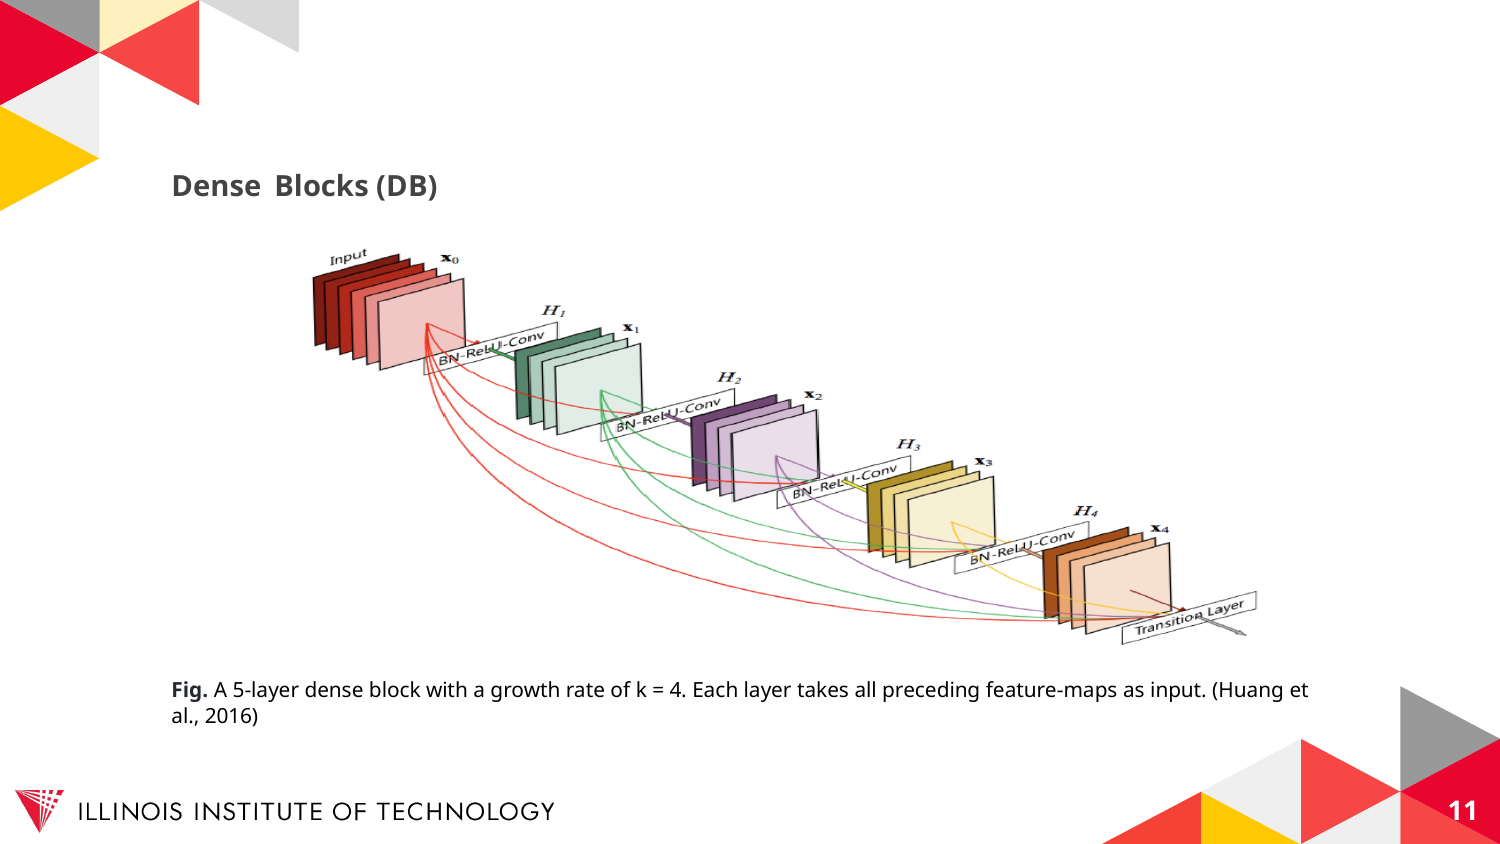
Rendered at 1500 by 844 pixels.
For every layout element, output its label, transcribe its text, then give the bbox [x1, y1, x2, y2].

list Fig. A 5-layer dense block with a growth rate of k = 4. Each layer takes all preceding feature-maps as input. (Huang et al., 2016) [156, 668, 1344, 741]
slide_number 11 [1403, 779, 1494, 844]
picture [156, 240, 1367, 660]
title Dense Blocks (DB) [156, 131, 1344, 240]
picture [15, 790, 554, 833]
